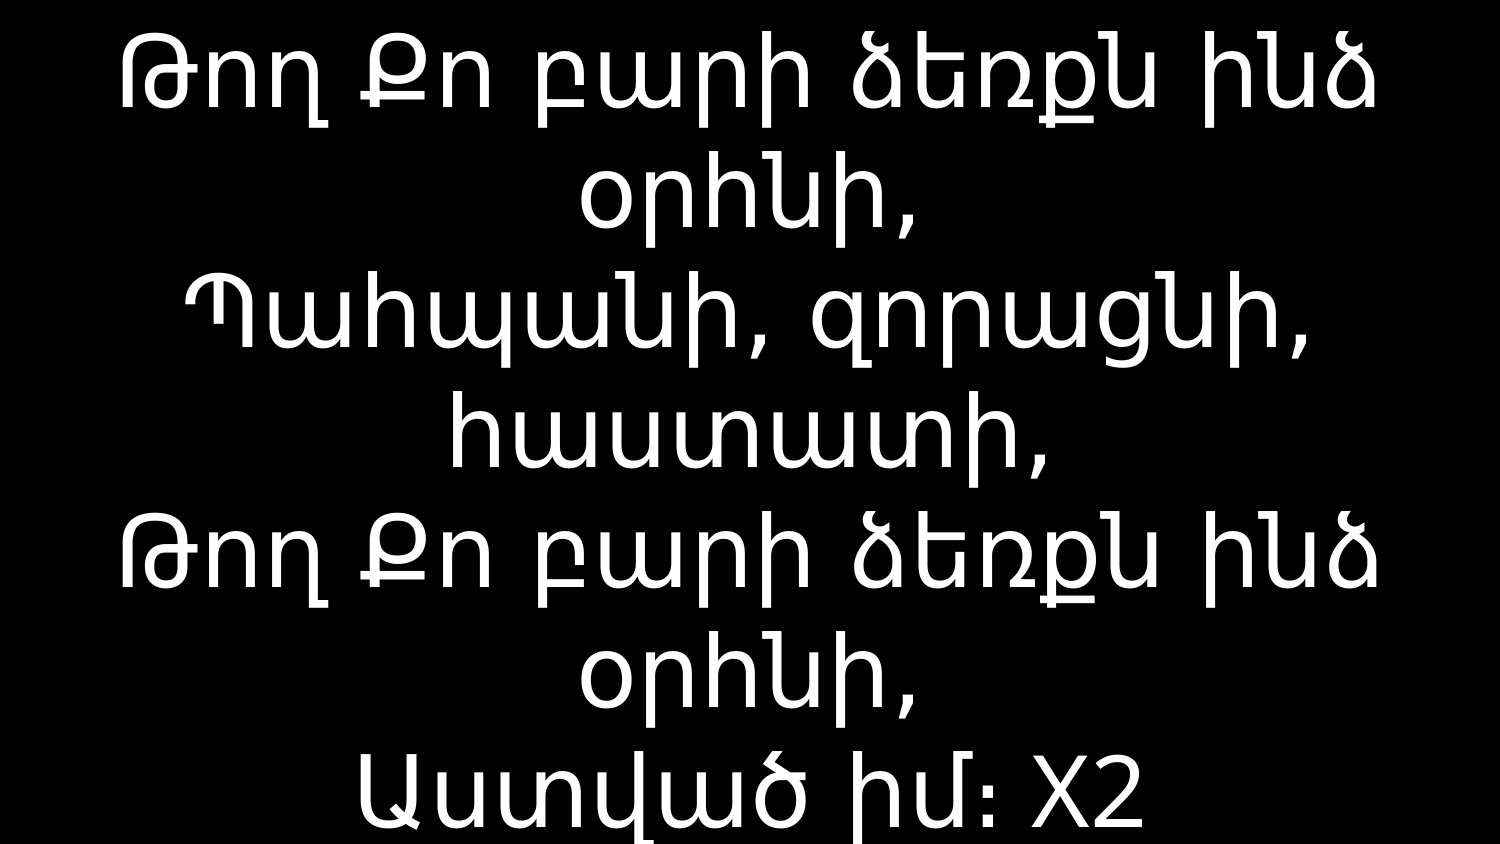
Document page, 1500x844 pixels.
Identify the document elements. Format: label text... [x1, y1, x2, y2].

title Թող Քո բարի ձեռքն ինձ օրհնի, Պահպանի, զորացնի, հաստատի, Թող Քո բարի ձեռքն ինձ օրհնի, Աստված իմ։ X2 [0, 0, 1500, 844]
